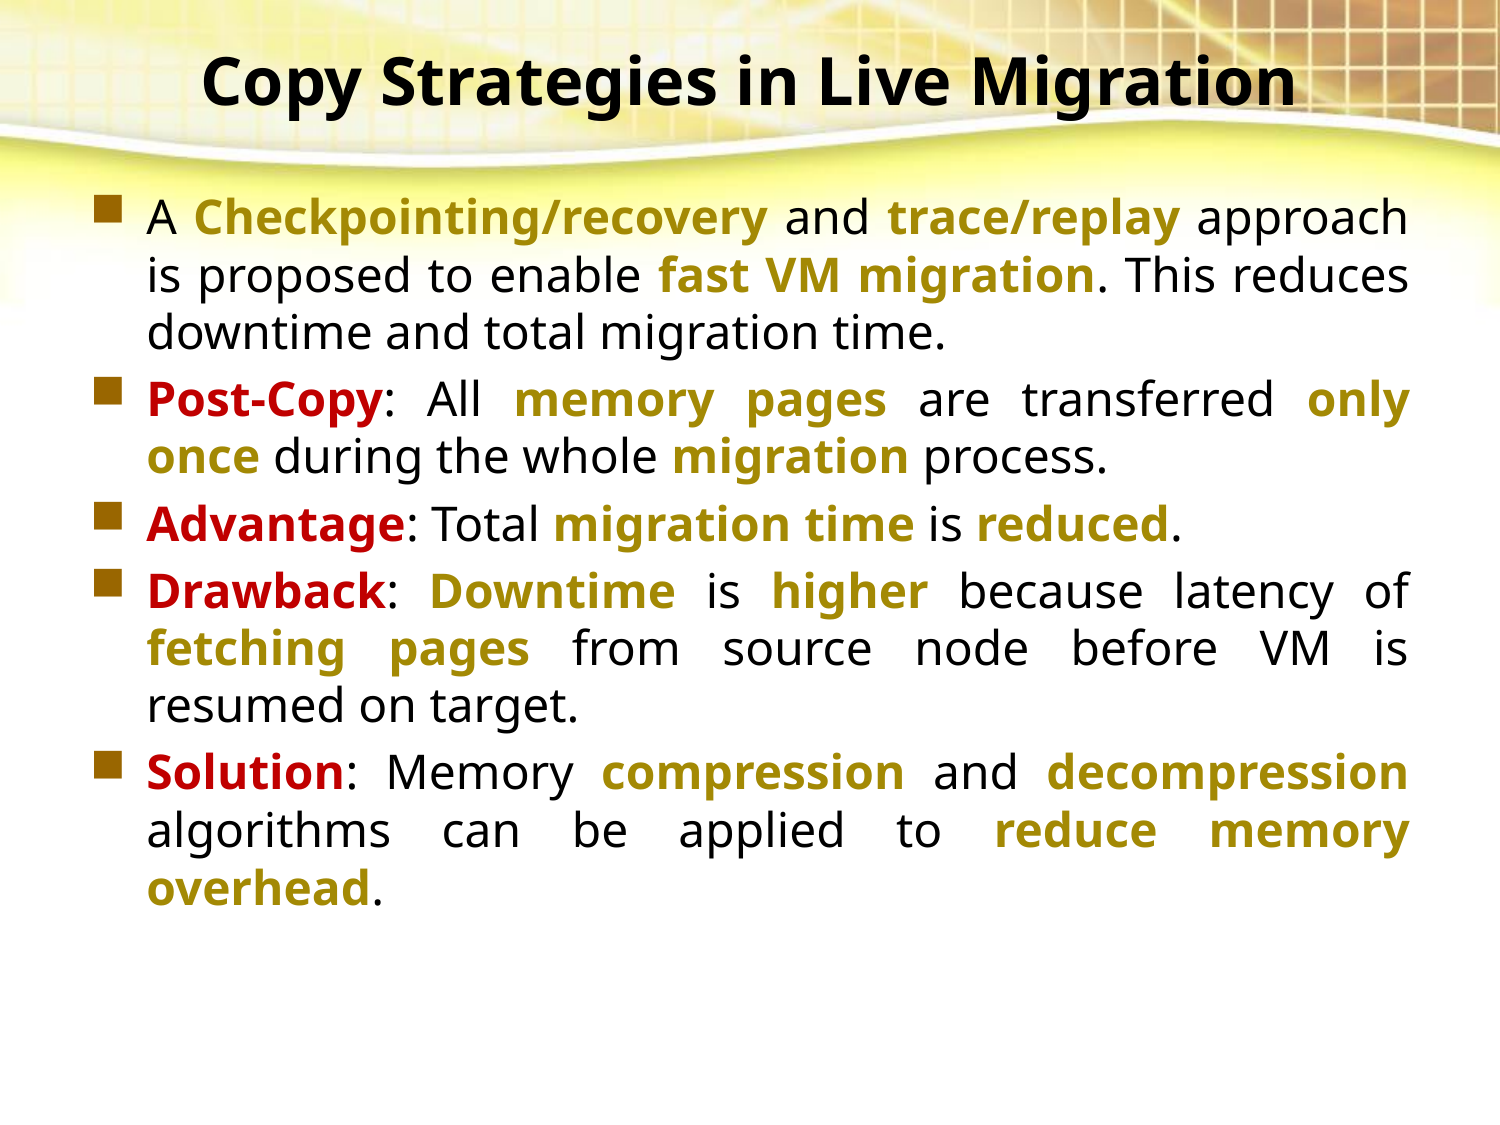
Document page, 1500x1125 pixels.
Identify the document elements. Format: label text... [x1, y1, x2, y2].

picture [0, 0, 1500, 1125]
title Copy Strategies in Live Migration [74, 29, 1426, 128]
list A Checkpointing/recovery and trace/replay approach is proposed to enable fast VM migration. This reduces downtime and total migration time. Post-Copy: All memory pages are transferred only once during the whole migration process. Advantage: Total migration time is reduced. Drawback: Downtime is higher because latency of fetching pages from source node before VM is resumed on target. Solution: Memory compression and decompression algorithms can be applied to reduce memory overhead. [74, 178, 1426, 1066]
